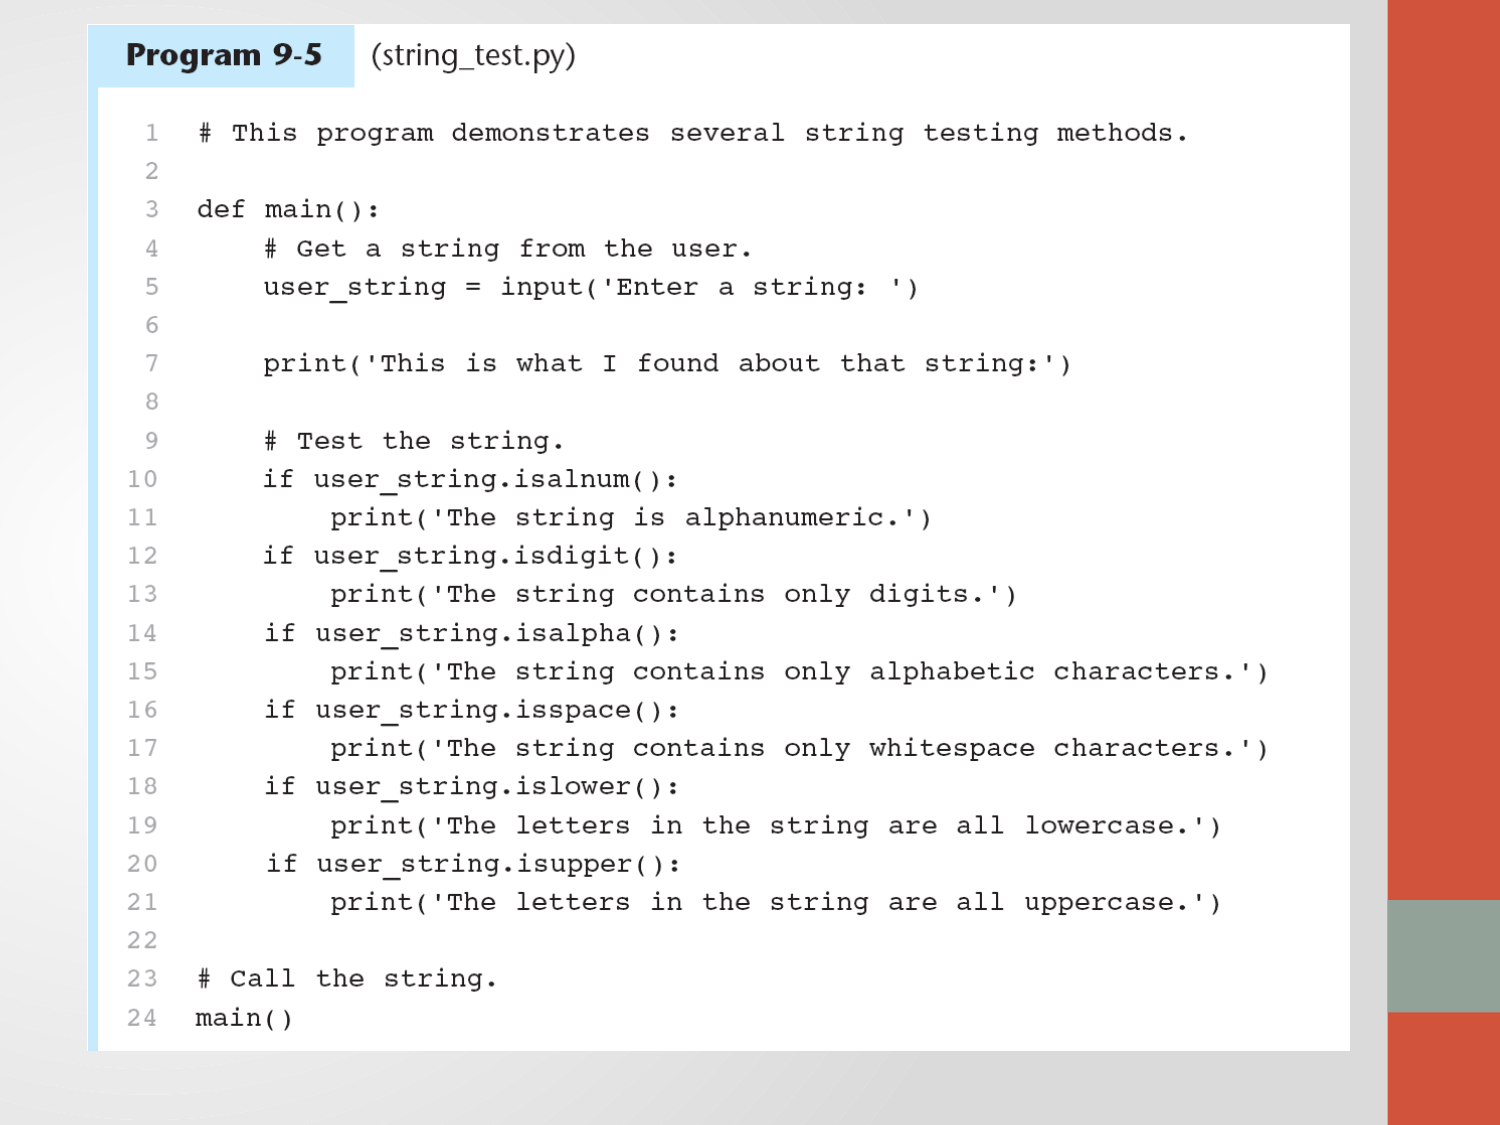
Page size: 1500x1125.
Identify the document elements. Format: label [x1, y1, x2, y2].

picture [86, 24, 1351, 1051]
